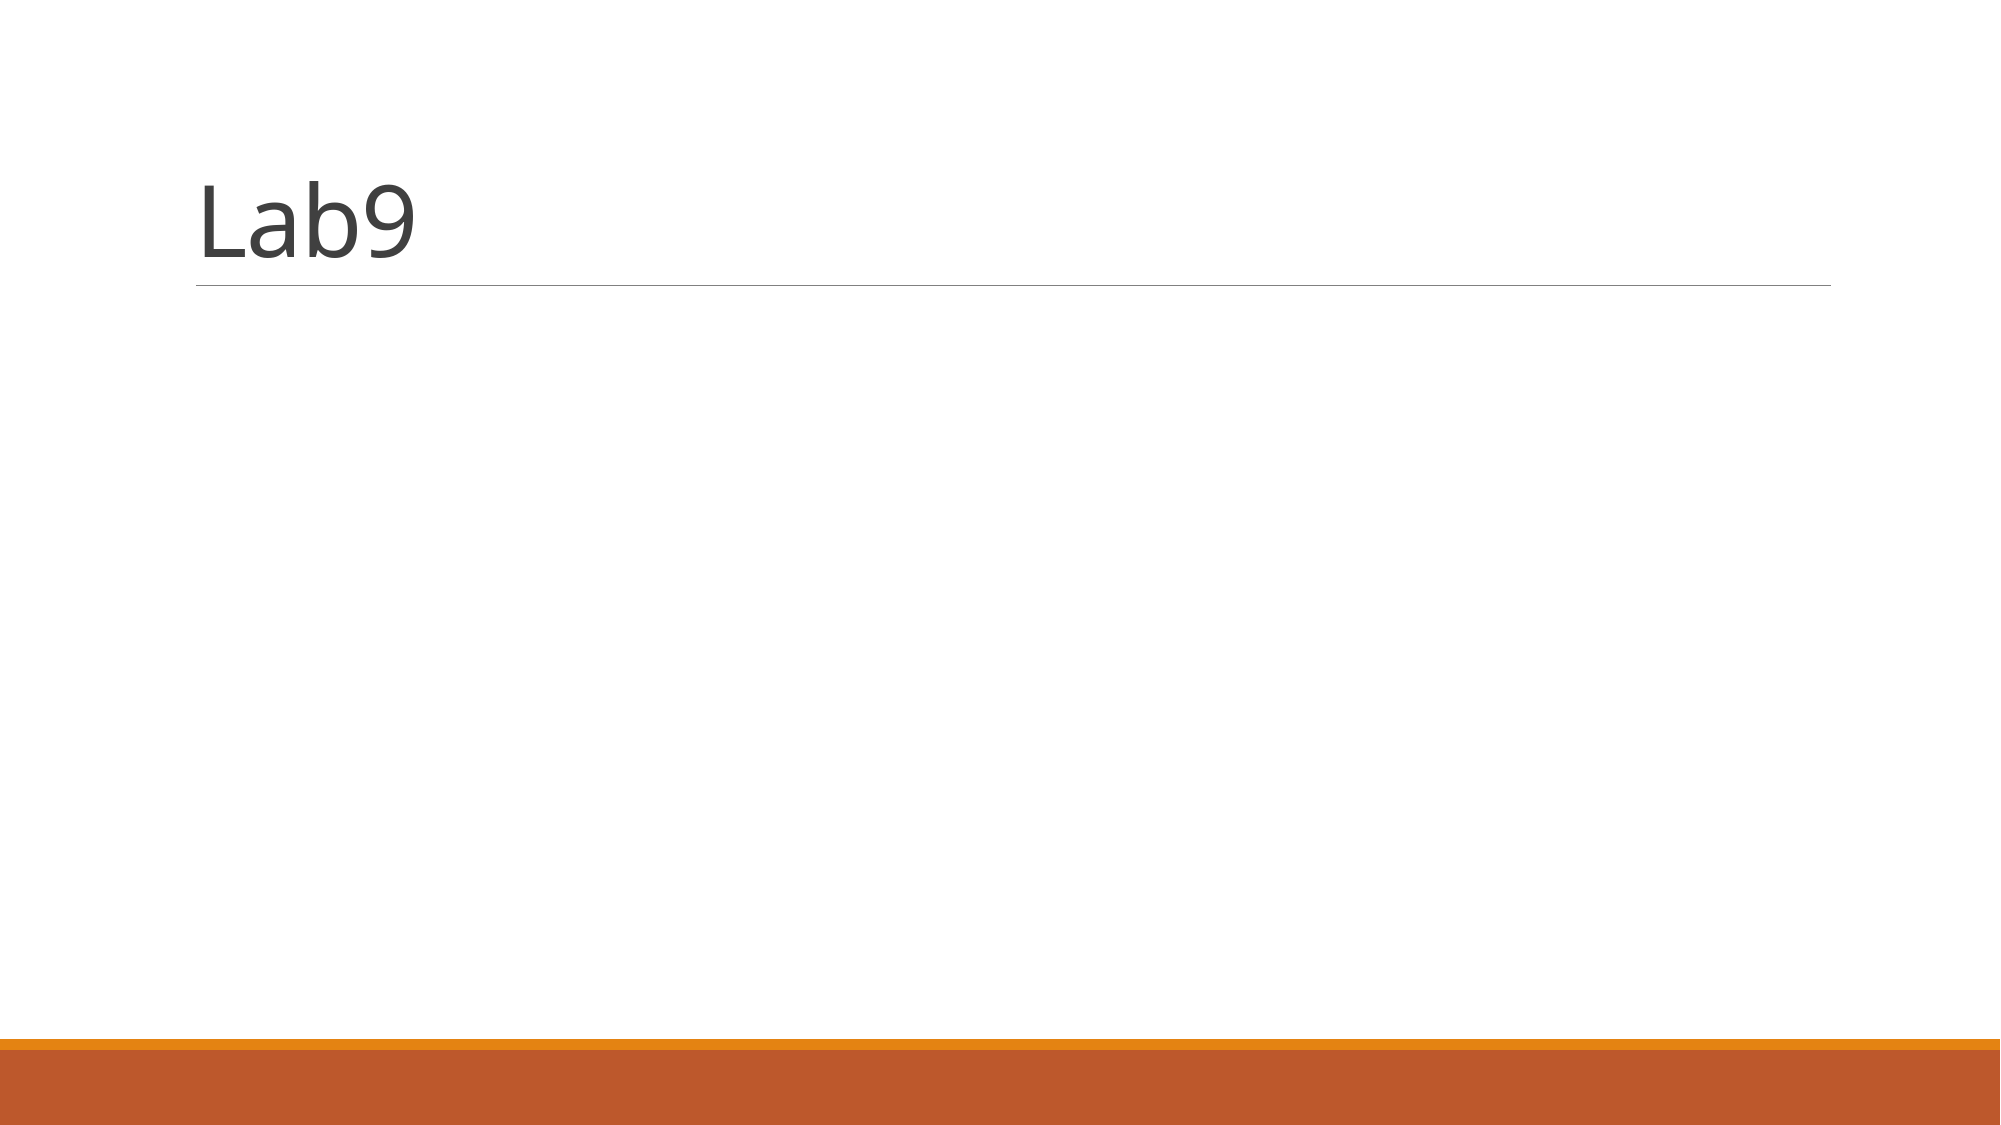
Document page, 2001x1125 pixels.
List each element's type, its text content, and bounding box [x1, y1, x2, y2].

title Lab9 [180, 47, 1830, 285]
